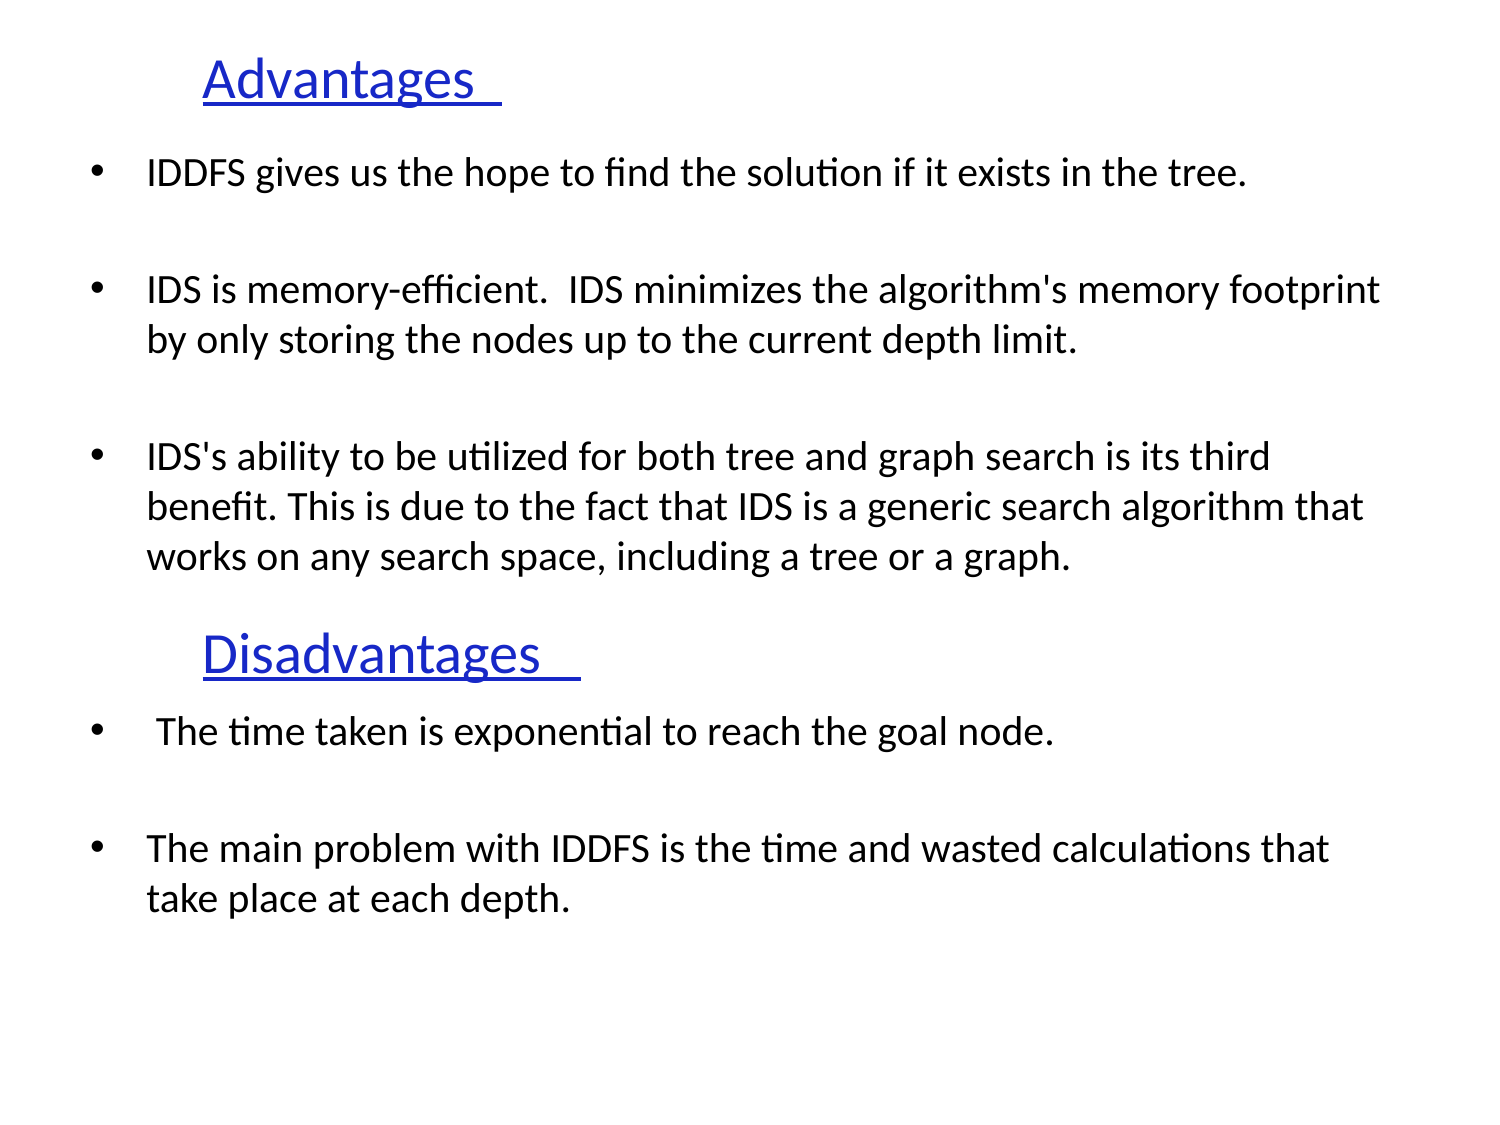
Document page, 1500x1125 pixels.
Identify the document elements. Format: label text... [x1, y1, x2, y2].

text_box Disadvantages [187, 574, 1375, 725]
list IDDFS gives us the hope to find the solution if it exists in the tree. IDS is memory-efficient. IDS minimizes the algorithm's memory footprint by only storing the nodes up to the current depth limit. IDS's ability to be utilized for both tree and graph search is its third benefit. This is due to the fact that IDS is a generic search algorithm that works on any search space, including a tree or a graph. The time taken is exponential to reach the goal node. The main problem with IDDFS is the time and wasted calculations that take place at each depth. [75, 137, 1425, 1050]
title Advantages [187, 0, 1375, 137]
